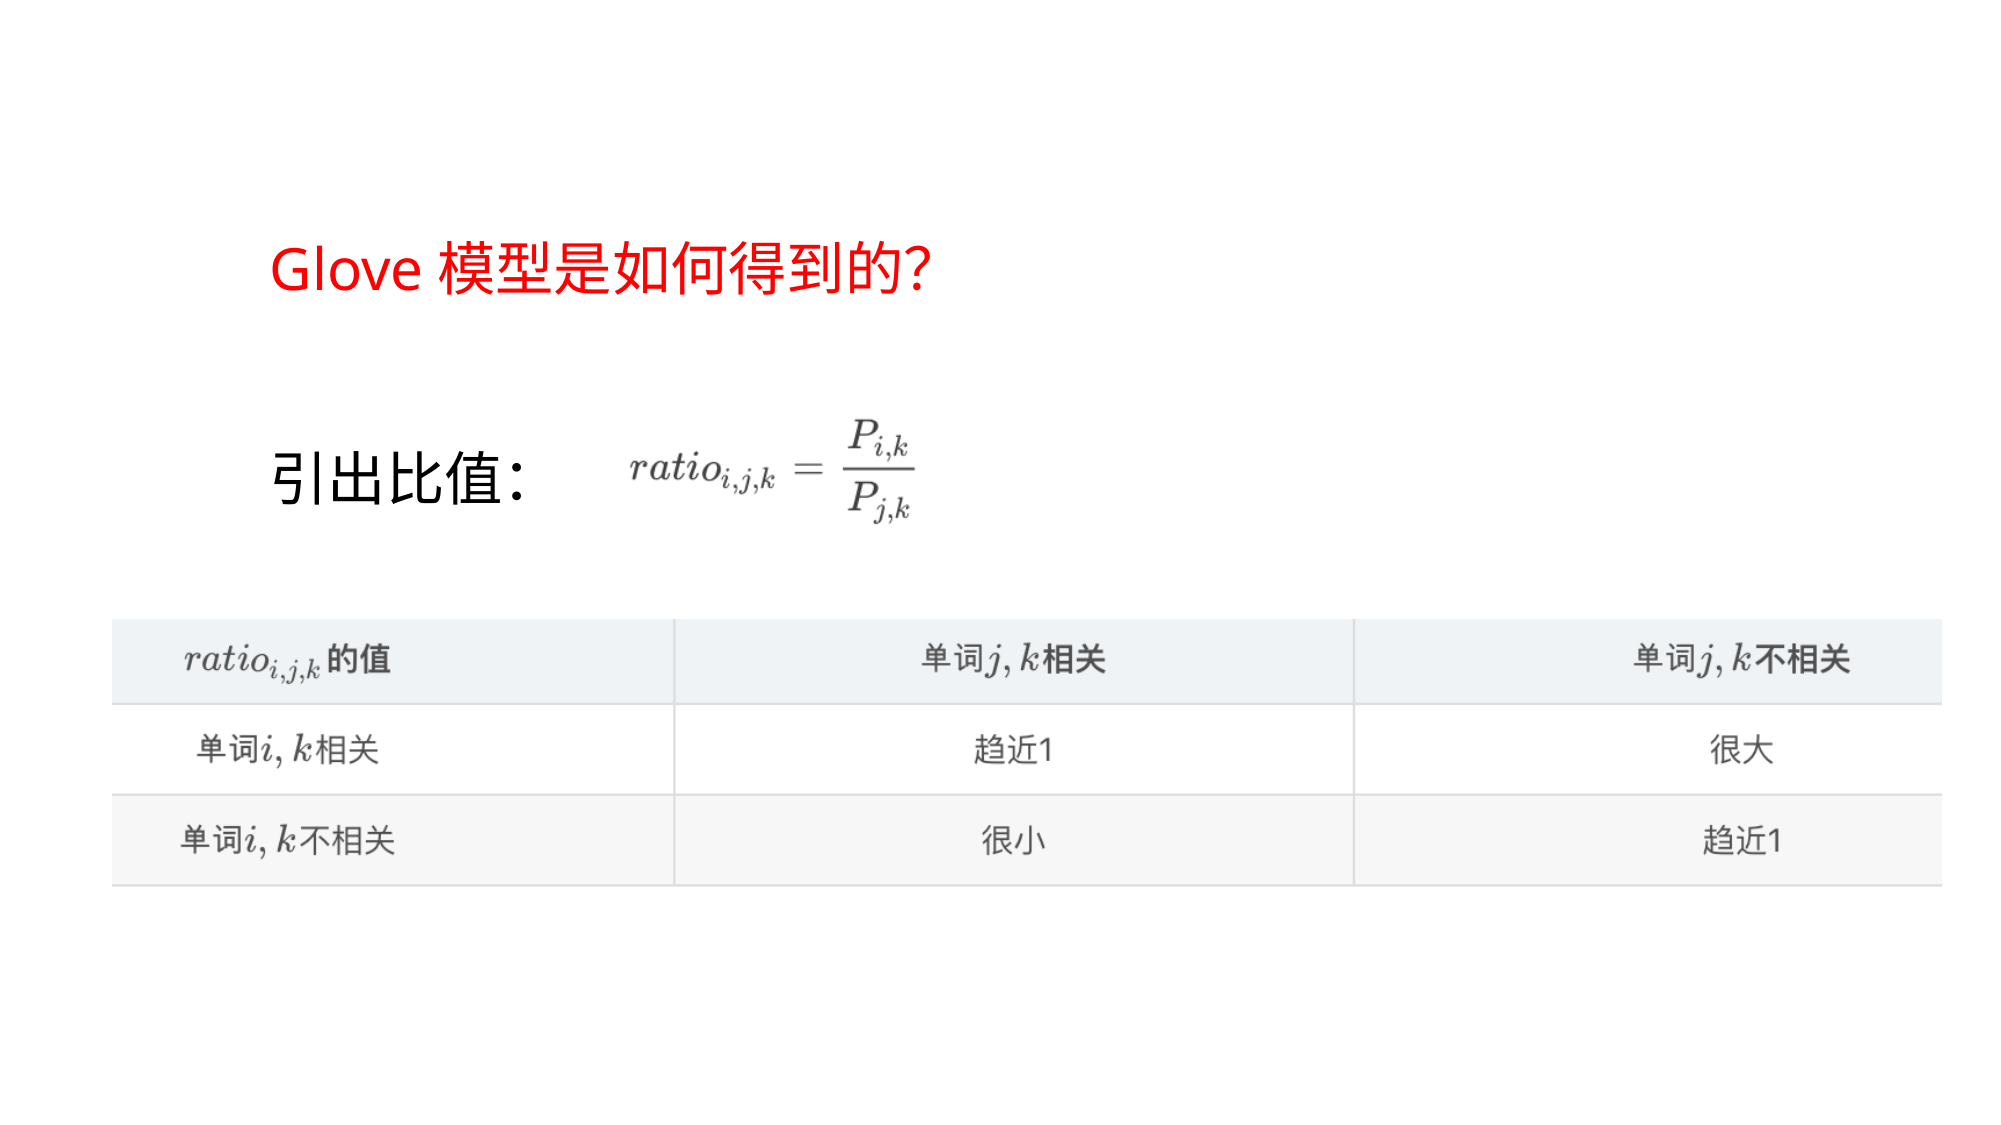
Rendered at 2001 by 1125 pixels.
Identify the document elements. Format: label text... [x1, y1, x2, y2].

picture [112, 619, 1942, 889]
picture [596, 390, 1011, 554]
text_box Glove模型是如何得到的？ 引出比值： [255, 189, 1767, 619]
